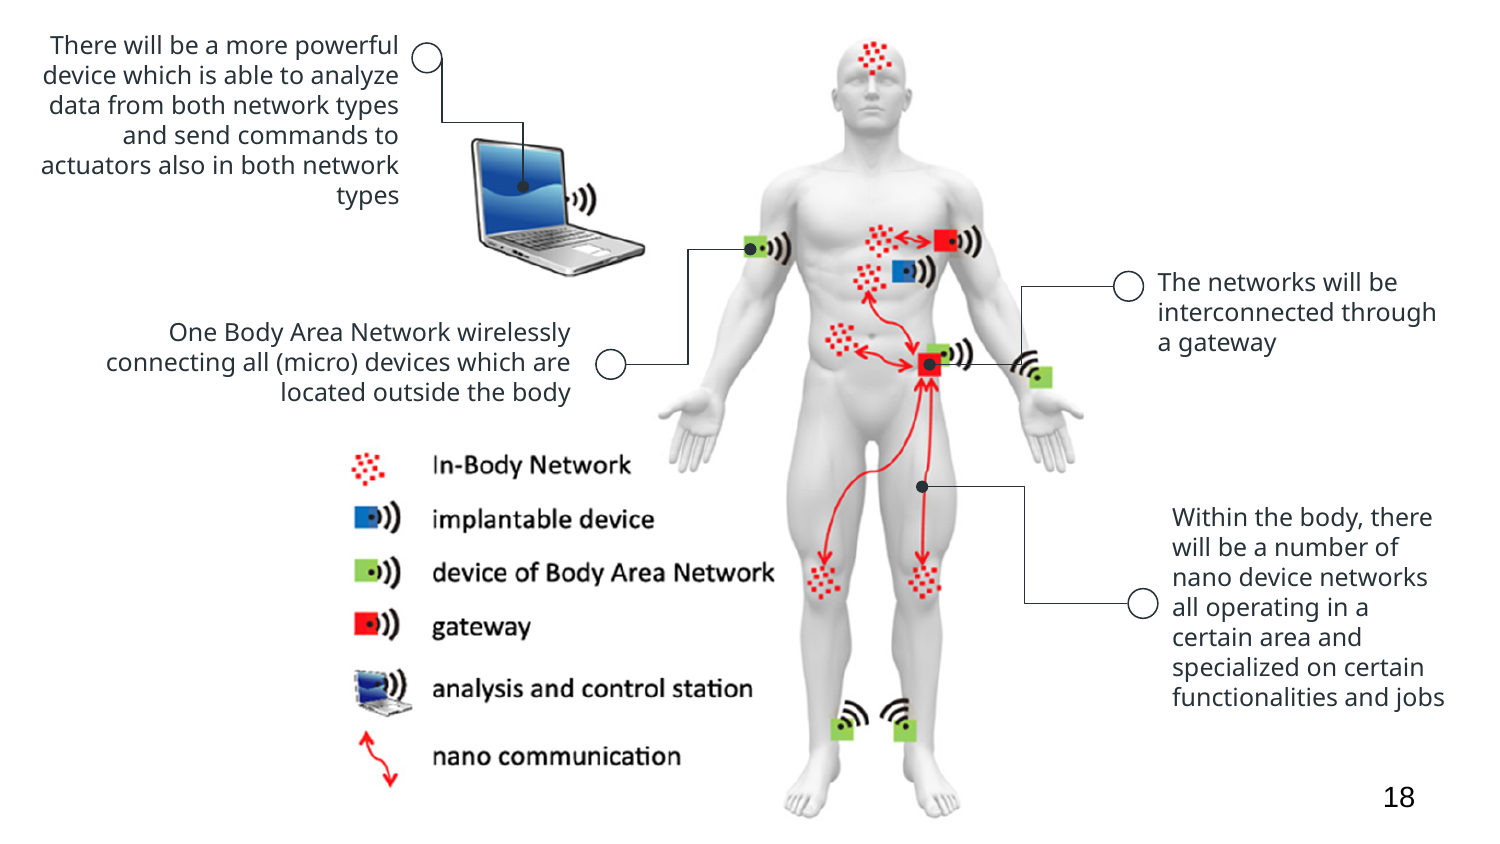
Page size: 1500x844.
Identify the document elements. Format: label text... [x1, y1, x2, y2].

text_box The networks will be interconnected through a gateway [1142, 251, 1457, 364]
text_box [921, 486, 1128, 604]
text_box Within the body, there will be a number of nano device networks all operating in a certain area and specialized on certain functionalities and jobs [1157, 486, 1471, 749]
text_box 18 [1367, 770, 1431, 844]
text_box [1129, 588, 1157, 619]
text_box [441, 57, 524, 188]
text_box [625, 249, 751, 365]
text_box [929, 286, 1114, 365]
text_box [1113, 271, 1142, 302]
subtitle There will be a more powerful device which is able to analyze data from both network types and send commands to actuators also in both network types [18, 14, 341, 218]
text_box One Body Area Network wirelessly connecting all (micro) devices which are located outside the body [61, 301, 337, 445]
picture [342, 15, 1084, 822]
